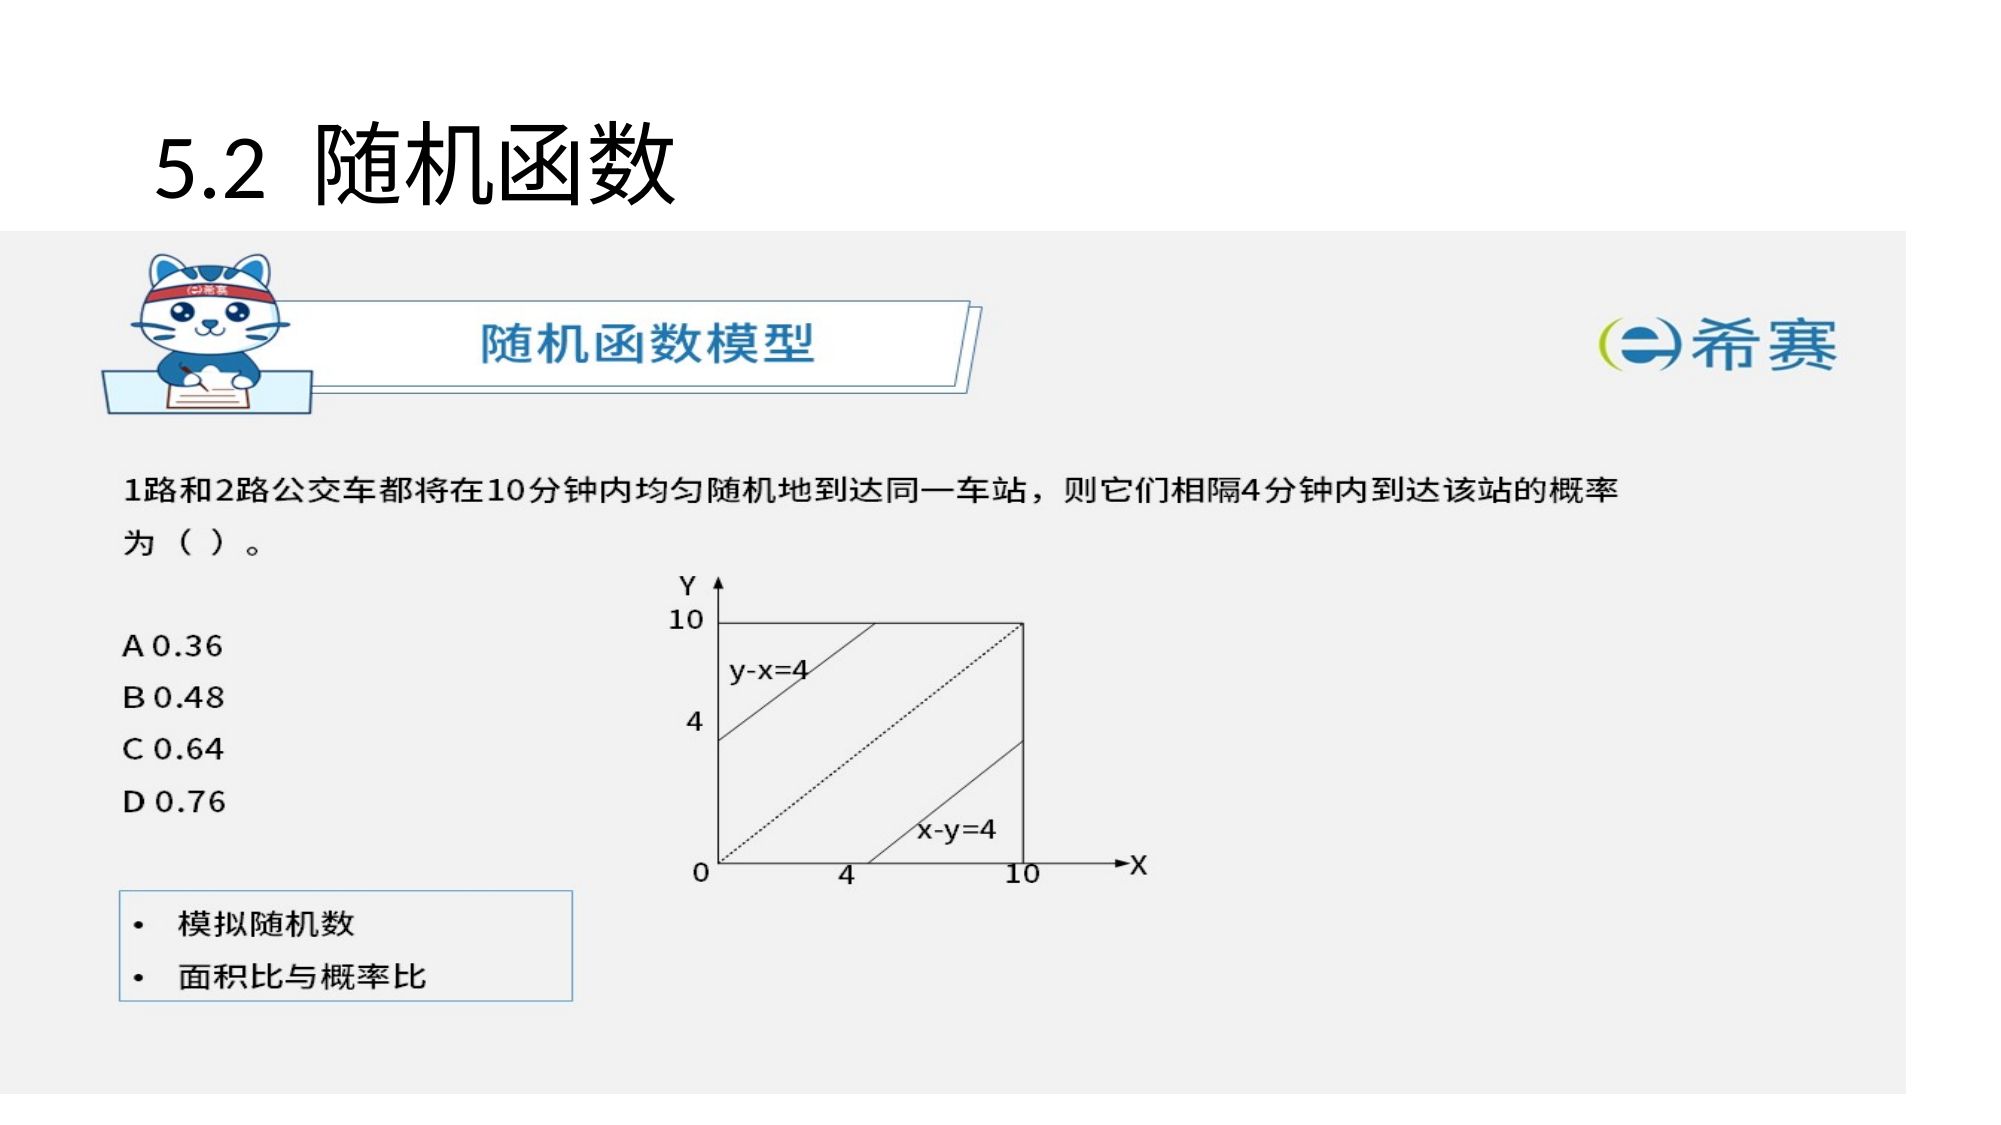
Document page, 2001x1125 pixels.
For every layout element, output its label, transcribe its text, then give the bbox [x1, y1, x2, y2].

picture [0, 231, 1906, 1094]
title 5.2 随机函数 [137, 59, 1863, 231]
